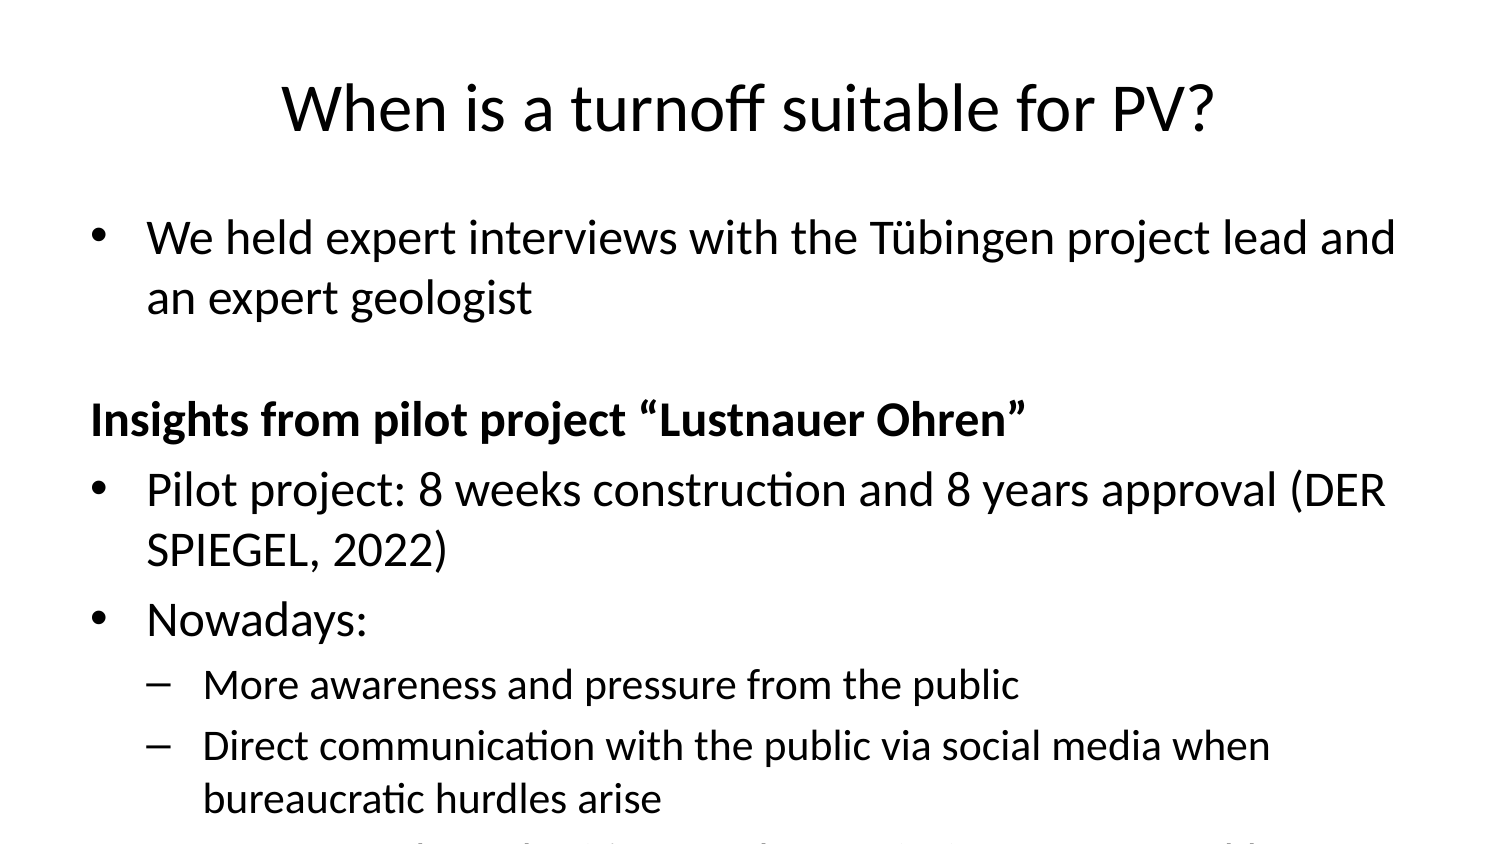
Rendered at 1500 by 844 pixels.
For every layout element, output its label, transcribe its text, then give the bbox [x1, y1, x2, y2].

list We held expert interviews with the Tübingen project lead and an expert geologist Insights from pilot project “Lustnauer Ohren” Pilot project: 8 weeks construction and 8 years approval (DER SPIEGEL, 2022) Nowadays: More awareness and pressure from the public Direct communication with the public via social media when bureaucratic hurdles arise Consequently, authorities urged not to insist on 50-year-old regulations [75, 196, 1425, 754]
title When is a turnoff suitable for PV? [75, 33, 1425, 175]
